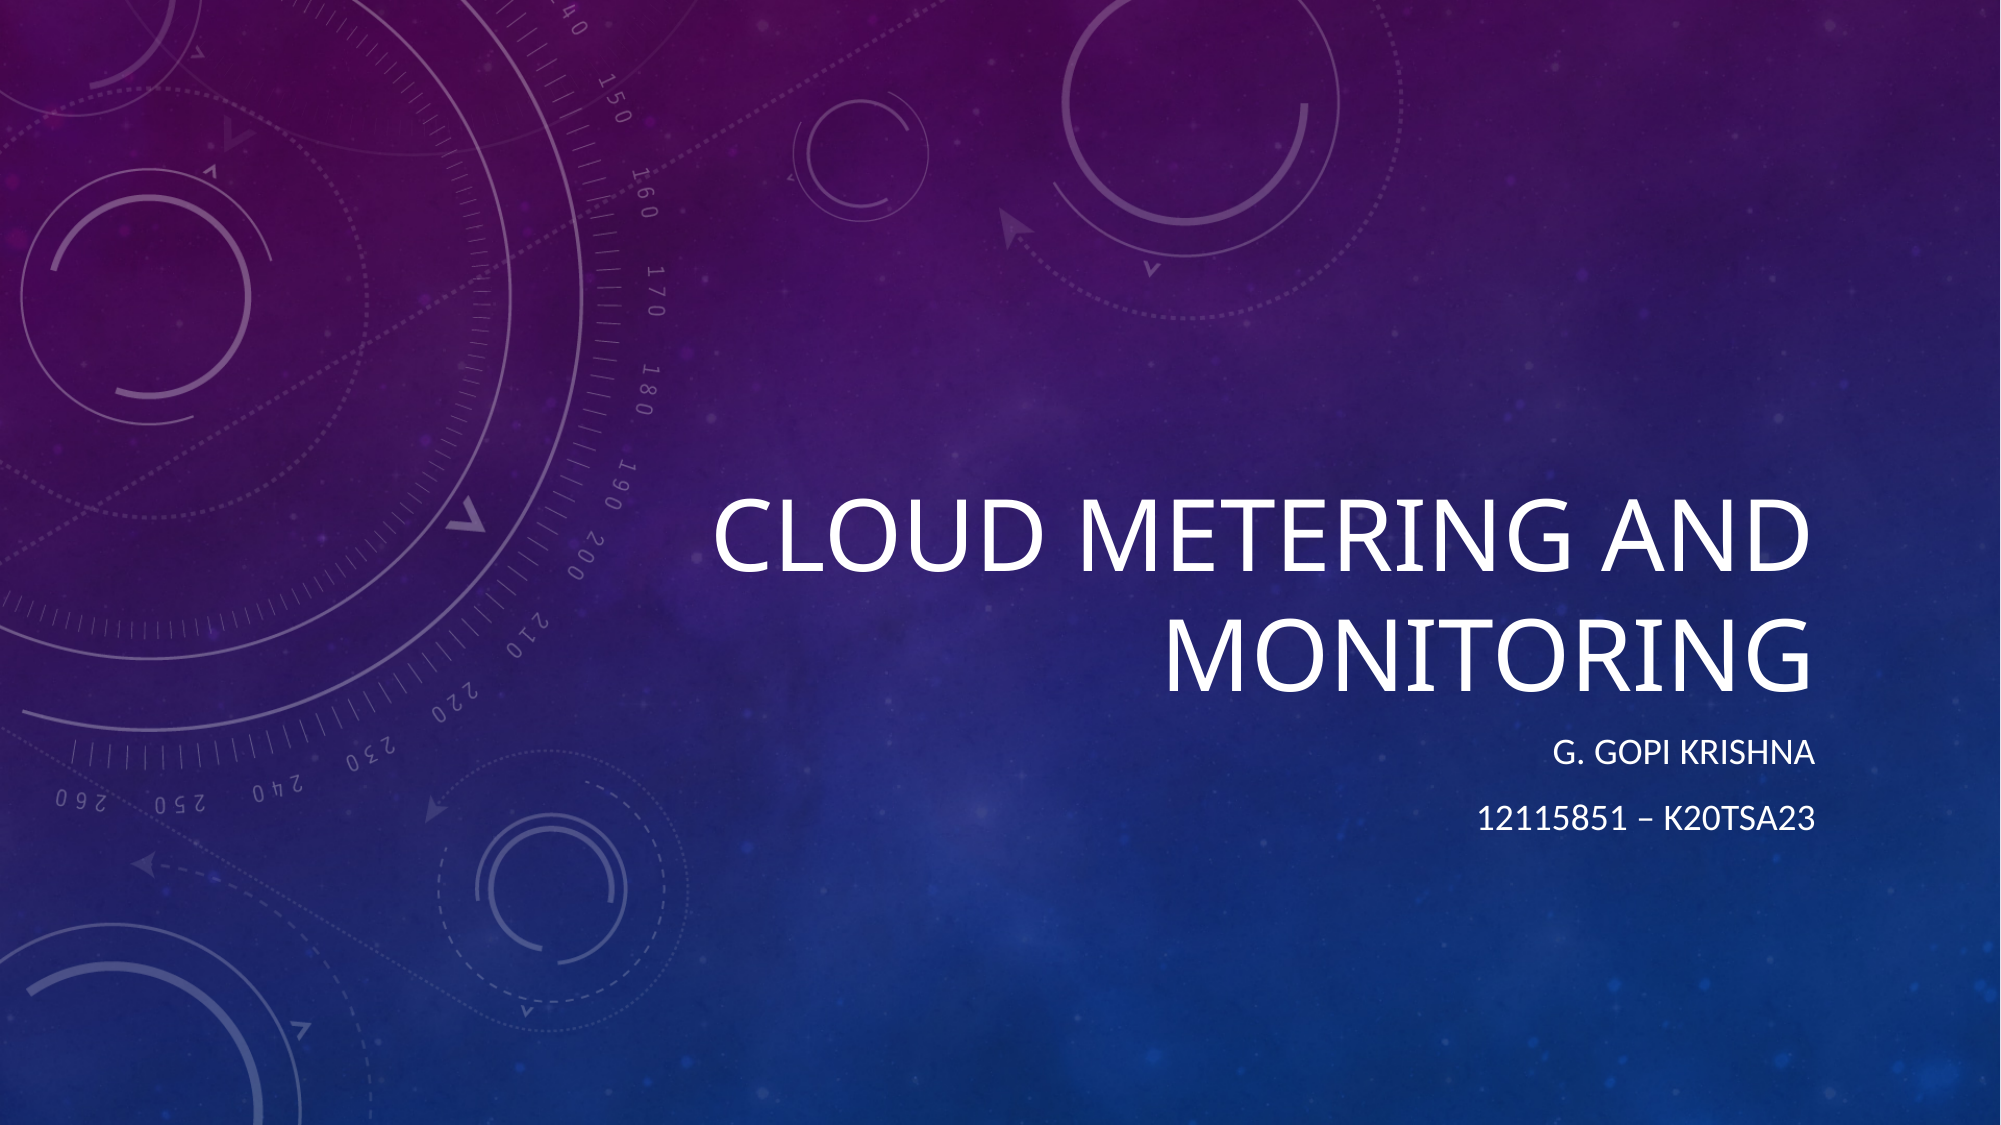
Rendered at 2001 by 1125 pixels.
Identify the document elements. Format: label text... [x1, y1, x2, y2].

picture [0, 0, 2001, 1125]
subtitle g. Gopi Krishna 12115851 – k20tsa23 [650, 719, 1831, 950]
title Cloud metering and monitoring [650, 322, 1831, 719]
